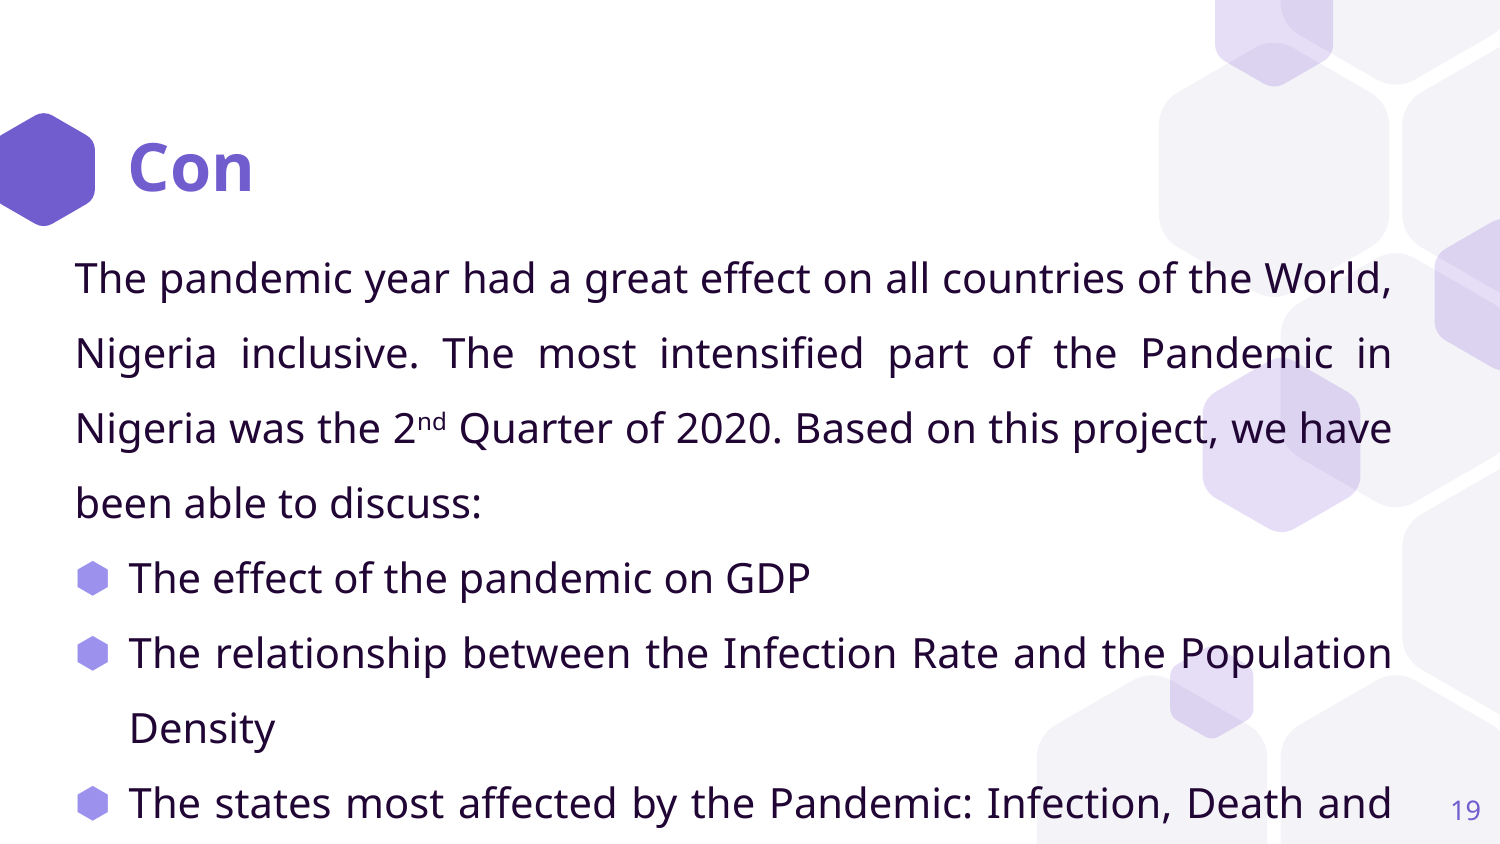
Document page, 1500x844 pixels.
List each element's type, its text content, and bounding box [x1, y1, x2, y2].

slide_number 19 [1391, 779, 1482, 844]
title Con [127, 137, 1114, 203]
list The pandemic year had a great effect on all countries of the World, Nigeria inclusive. The most intensified part of the Pandemic in Nigeria was the 2nd Quarter of 2020. Based on this project, we have been able to discuss: The effect of the pandemic on GDP The relationship between the Infection Rate and the Population Density The states most affected by the Pandemic: Infection, Death and Recovery Rates [53, 226, 1394, 772]
